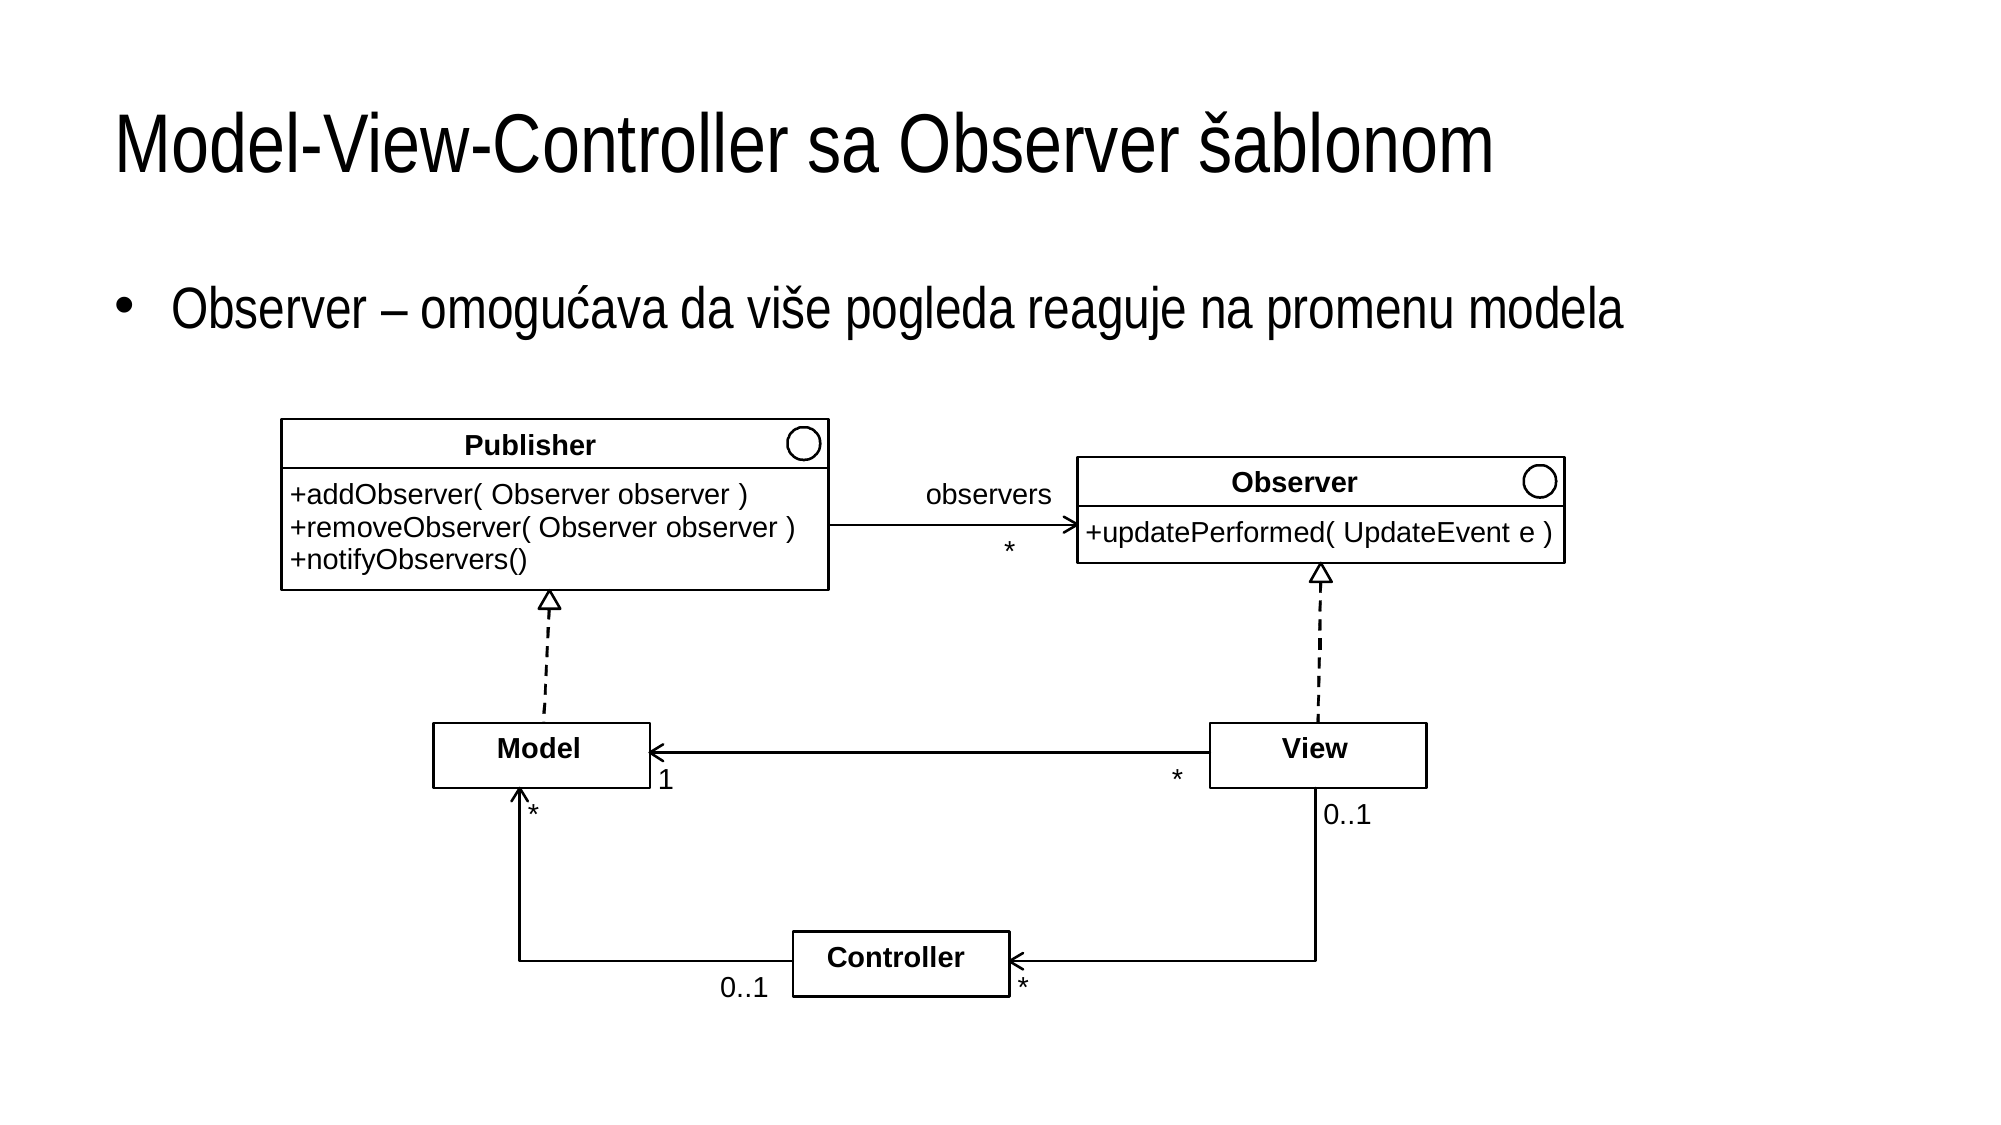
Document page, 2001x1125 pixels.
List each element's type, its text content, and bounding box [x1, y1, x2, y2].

title Model-View-Controller sa Observer šablonom [99, 45, 1900, 233]
picture [237, 374, 1626, 1047]
list Observer – omogućava da više pogleda reaguje na promenu modela [99, 262, 1900, 363]
